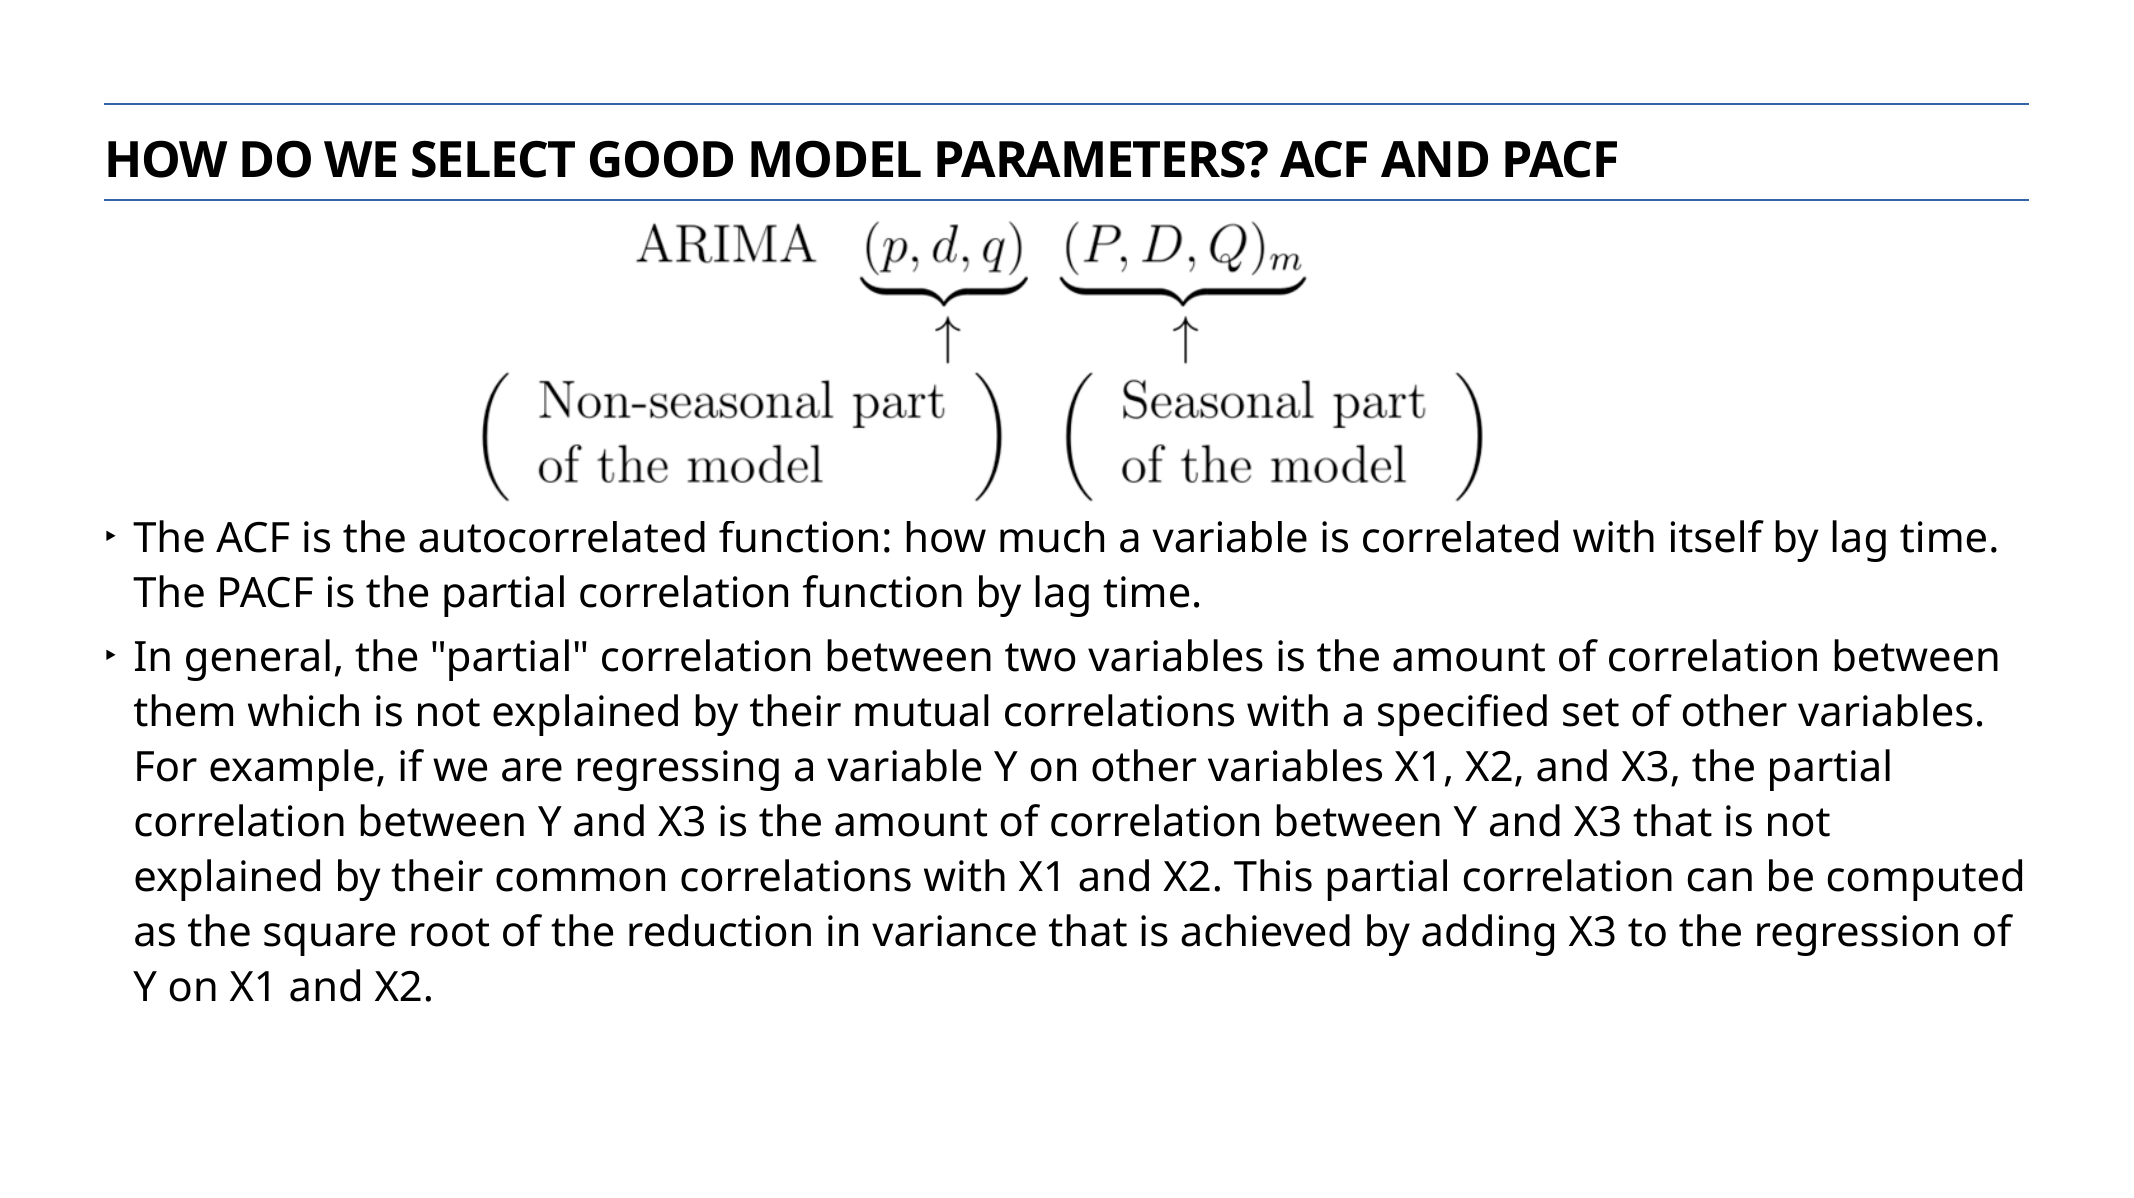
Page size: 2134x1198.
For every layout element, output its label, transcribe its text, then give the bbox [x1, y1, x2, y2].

text_box How do we select good model parameters? ACF and PACF [104, 120, 1789, 200]
picture [462, 204, 1508, 521]
text_box The ACF is the autocorrelated function: how much a variable is correlated with itself by lag time. The PACF is the partial correlation function by lag time. In general, the "partial" correlation between two variables is the amount of correlation between them which is not explained by their mutual correlations with a specified set of other variables. For example, if we are regressing a variable Y on other variables X1, X2, and X3, the partial correlation between Y and X3 is the amount of correlation between Y and X3 that is not explained by their common correlations with X1 and X2. This partial correlation can be computed as the square root of the reduction in variance that is achieved by adding X3 to the regression of Y on X1 and X2. [104, 204, 2030, 1160]
